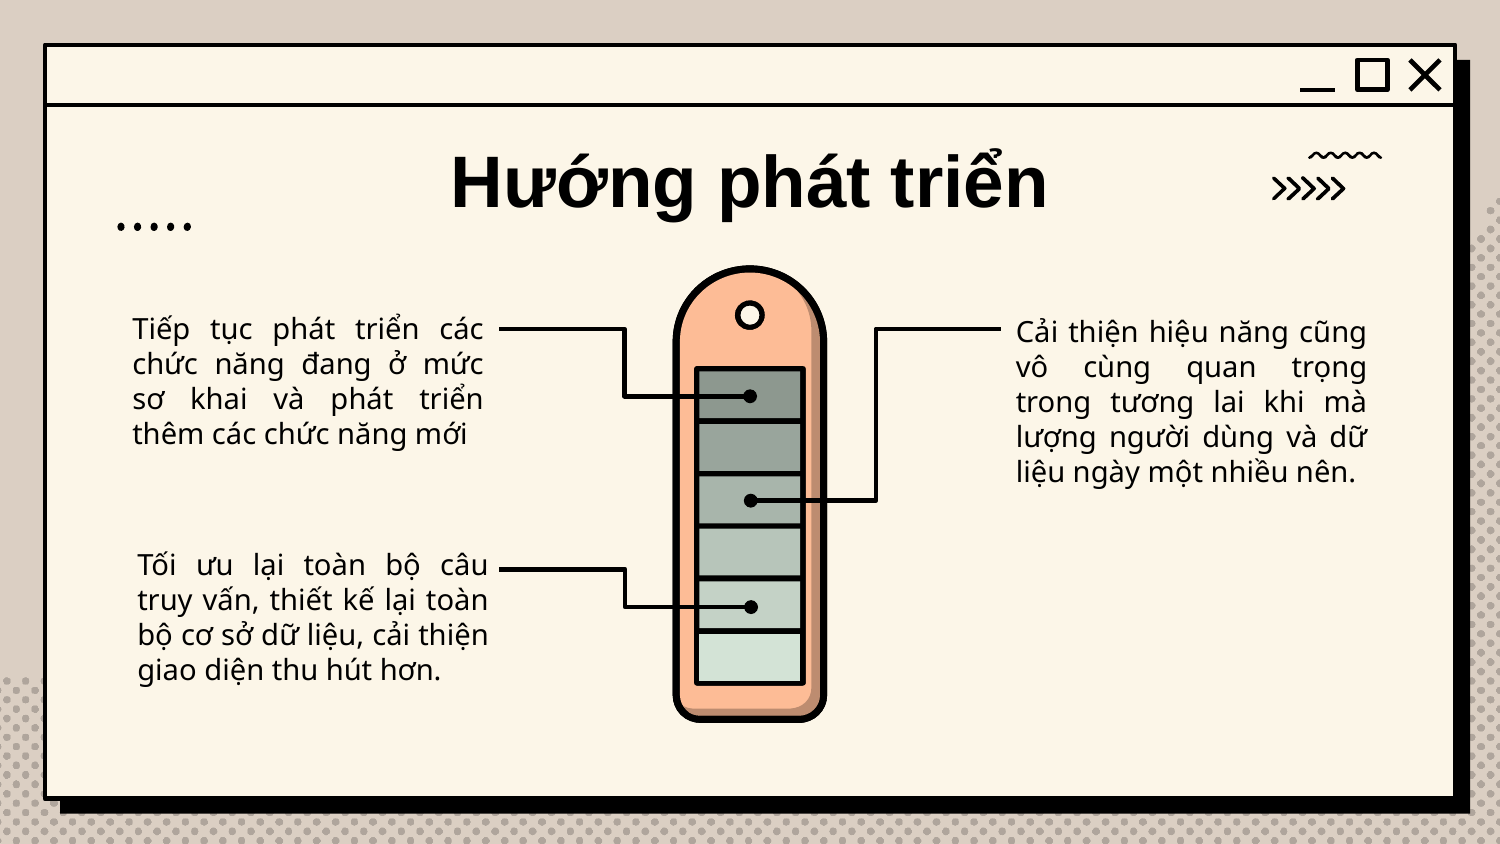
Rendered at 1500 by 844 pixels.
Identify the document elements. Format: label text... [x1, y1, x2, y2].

text_box Tiếp tục phát triển các chức năng đang ở mức sơ khai và phát triển thêm các chức năng mới [117, 295, 500, 461]
text_box [1272, 176, 1287, 201]
text_box [167, 222, 175, 231]
text_box [133, 222, 142, 231]
text_box [117, 222, 125, 231]
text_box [750, 328, 1002, 501]
title Hướng phát triển [117, 120, 1383, 233]
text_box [672, 404, 828, 724]
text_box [672, 265, 828, 327]
text_box [183, 222, 191, 231]
text_box [1286, 176, 1301, 201]
text_box [1300, 176, 1317, 201]
text_box Tối ưu lại toàn bộ câu truy vấn, thiết kế lại toàn bộ cơ sở dữ liệu, cải thiện giao diện thu hút hơn. [122, 531, 505, 667]
text_box [1315, 176, 1331, 201]
text_box Cải thiện hiệu năng cũng vô cùng quan trọng trong tương lai khi mà lượng người dùng và dữ liệu ngày một nhiều nên. [1000, 298, 1383, 434]
text_box [1331, 176, 1346, 201]
text_box [1308, 151, 1383, 160]
text_box [150, 222, 158, 231]
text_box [498, 569, 752, 608]
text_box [498, 328, 749, 397]
